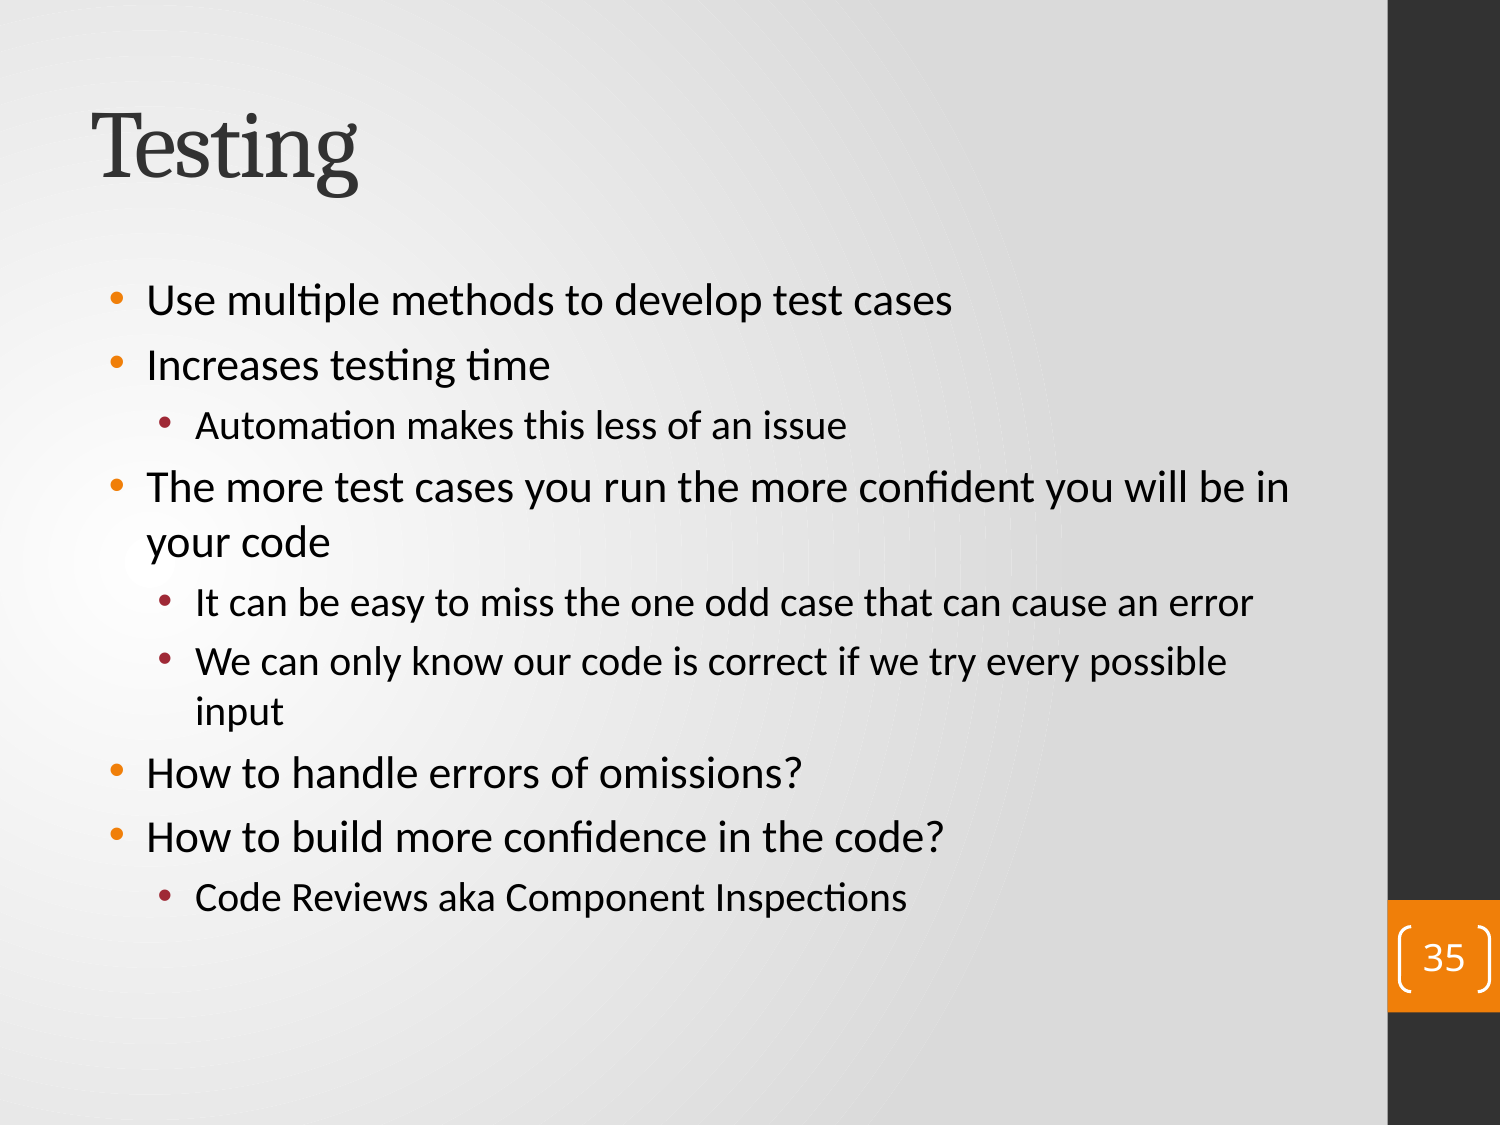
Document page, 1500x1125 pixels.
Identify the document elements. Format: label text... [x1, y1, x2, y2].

title Testing [75, 45, 1325, 233]
slide_number 35 [1397, 925, 1492, 994]
list Use multiple methods to develop test cases Increases testing time Automation makes this less of an issue The more test cases you run the more confident you will be in your code It can be easy to miss the one odd case that can cause an error We can only know our code is correct if we try every possible input How to handle errors of omissions? How to build more confidence in the code? Code Reviews aka Component Inspections [75, 262, 1325, 1050]
